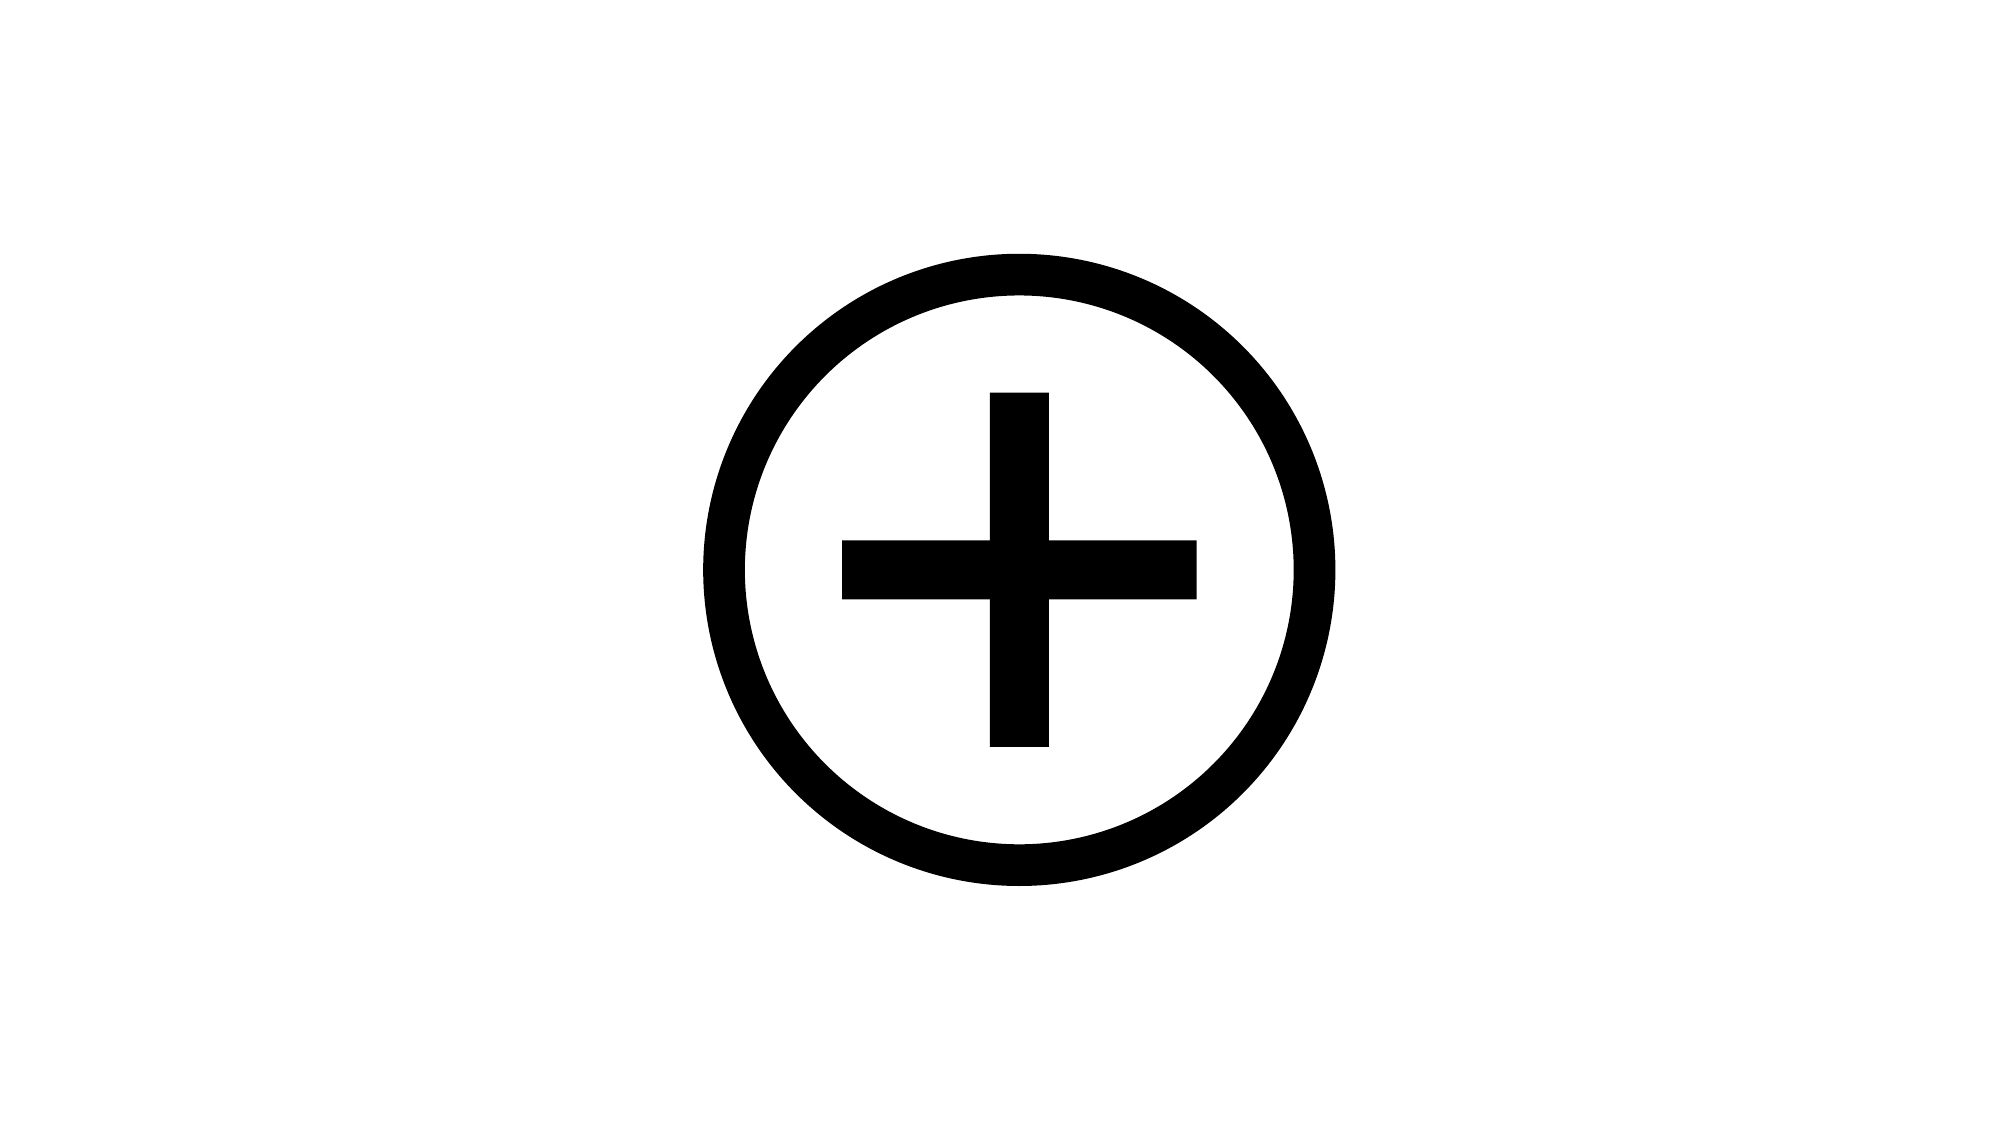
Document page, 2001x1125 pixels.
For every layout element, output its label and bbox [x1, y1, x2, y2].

text_box [722, 273, 1316, 867]
text_box [841, 539, 1198, 600]
